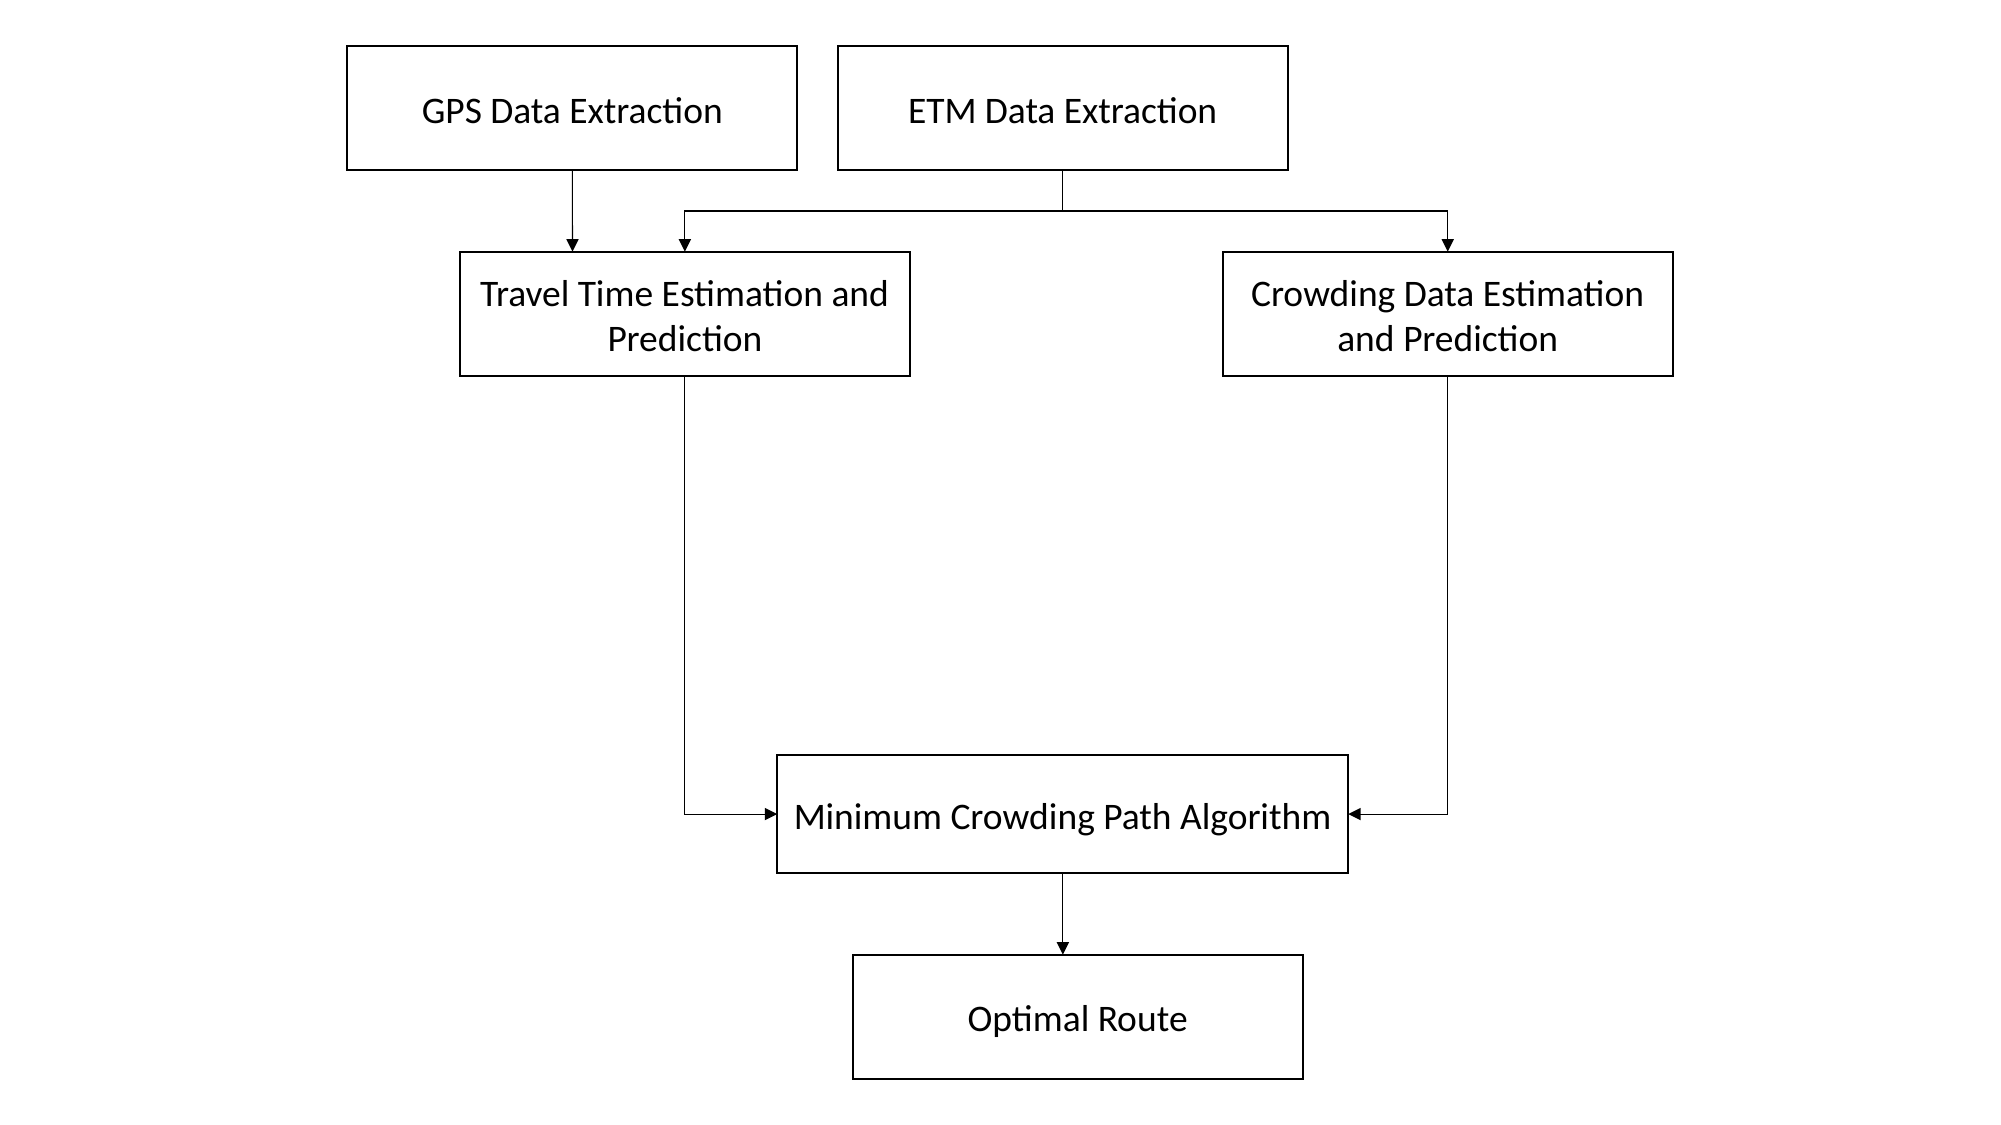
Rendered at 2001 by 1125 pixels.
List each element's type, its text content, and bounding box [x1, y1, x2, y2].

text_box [1178, 545, 1618, 645]
text_box Optimal Route [852, 954, 1304, 1080]
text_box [833, 21, 915, 400]
text_box GPS Data Extraction [346, 45, 798, 171]
text_box Travel Time Estimation and Prediction [459, 251, 833, 377]
text_box Minimum Crowding Path Algorithm [776, 754, 1349, 874]
text_box ETM Data Extraction [915, 45, 1214, 171]
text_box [511, 548, 951, 642]
text_box Crowding Data Estimation and Prediction [1296, 251, 1674, 377]
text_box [1214, 18, 1296, 404]
